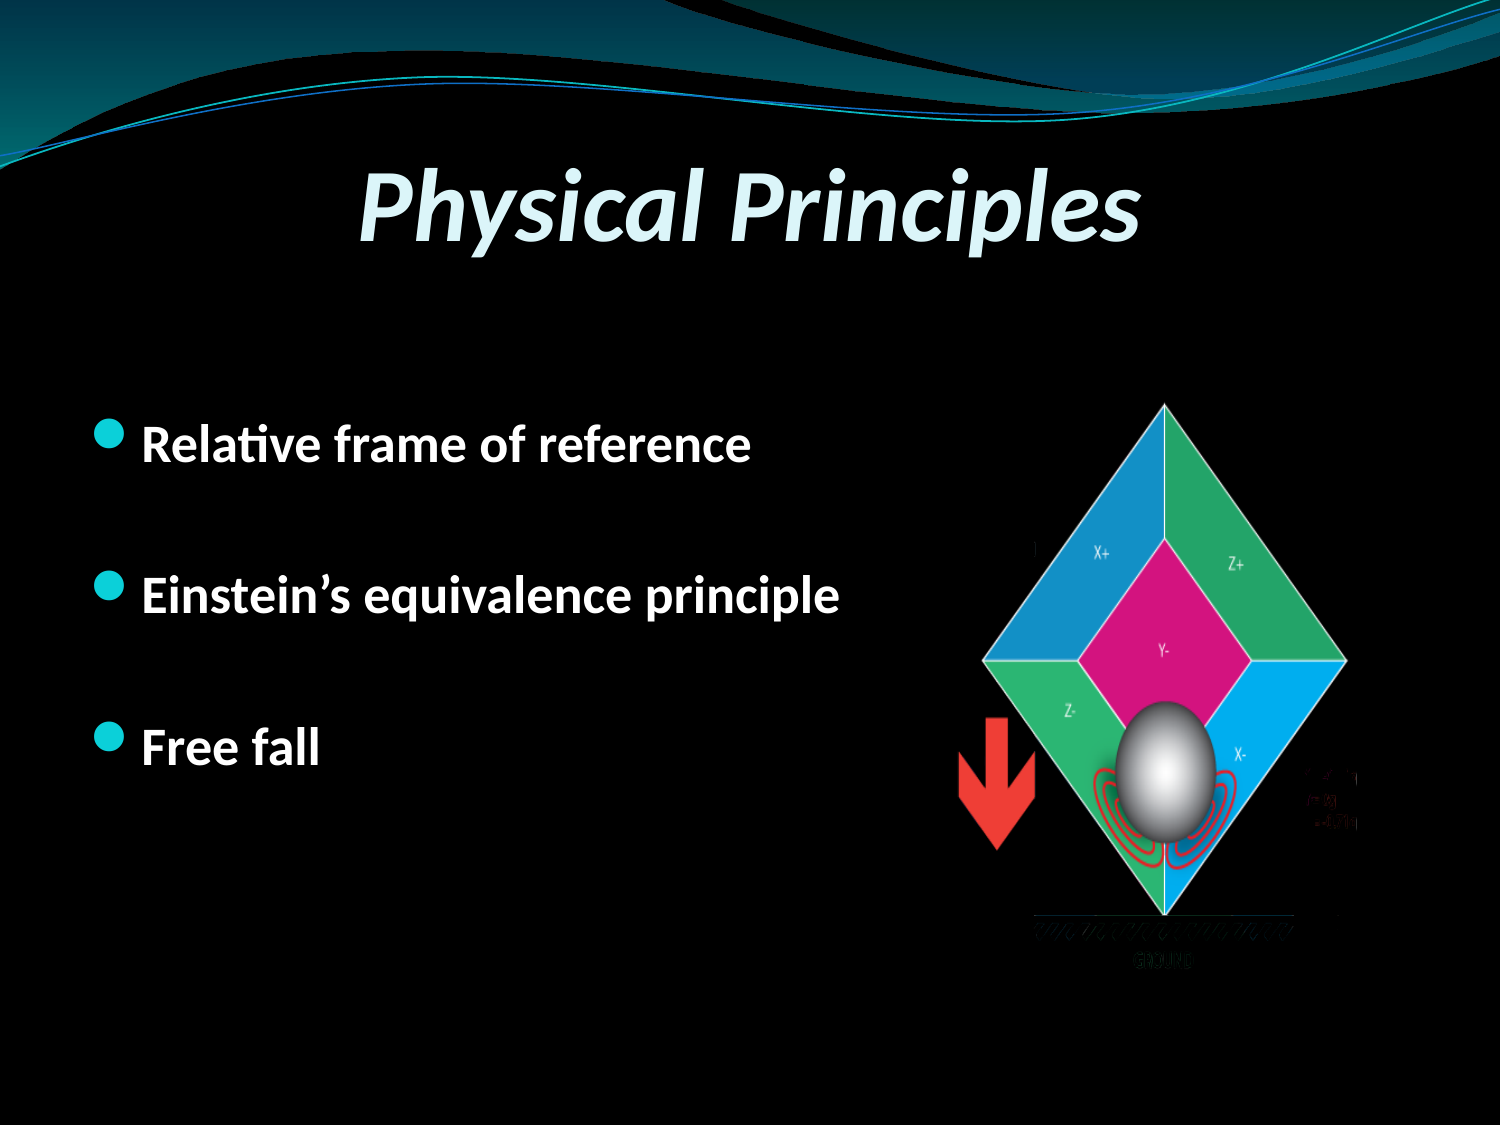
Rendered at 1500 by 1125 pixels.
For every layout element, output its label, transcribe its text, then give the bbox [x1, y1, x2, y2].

list Relative frame of reference Einstein’s equivalence principle Free fall [75, 324, 1425, 1045]
picture [912, 374, 1417, 988]
title Physical Principles [75, 75, 1425, 263]
